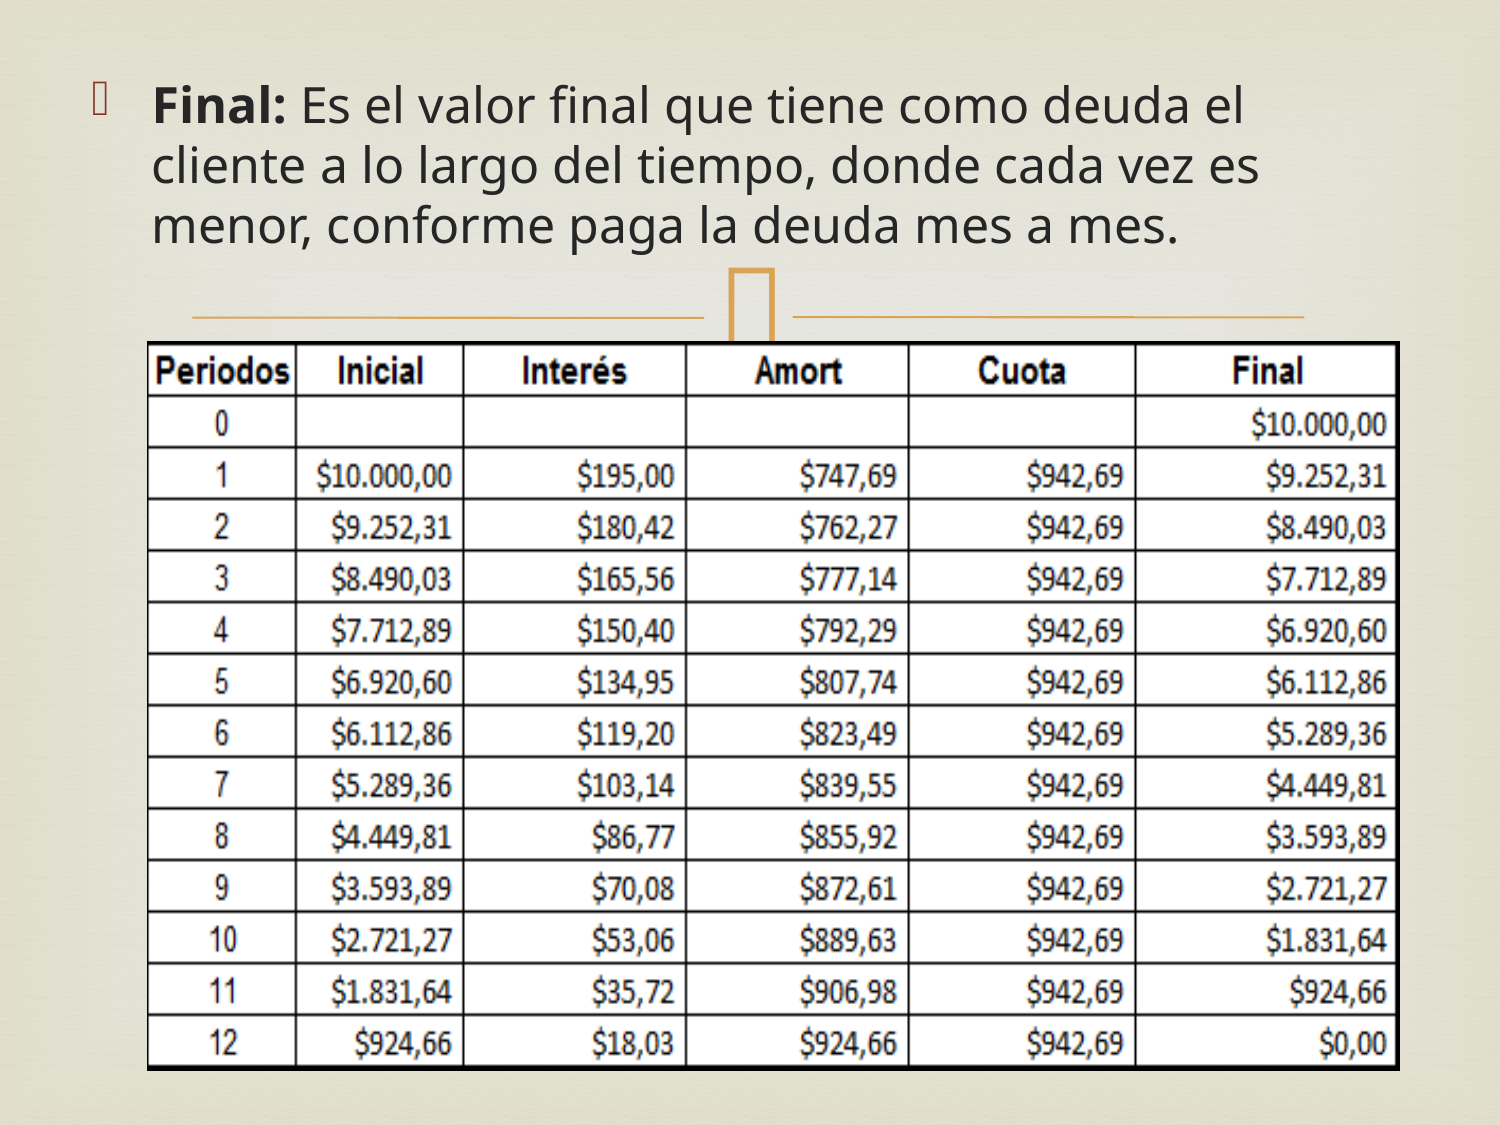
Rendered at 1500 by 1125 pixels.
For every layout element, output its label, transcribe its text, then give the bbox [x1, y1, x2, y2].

picture [146, 340, 1401, 1071]
list Final: Es el valor final que tiene como deuda el cliente a lo largo del tiempo, donde cada vez es menor, conforme paga la deuda mes a mes. [76, 66, 1427, 386]
